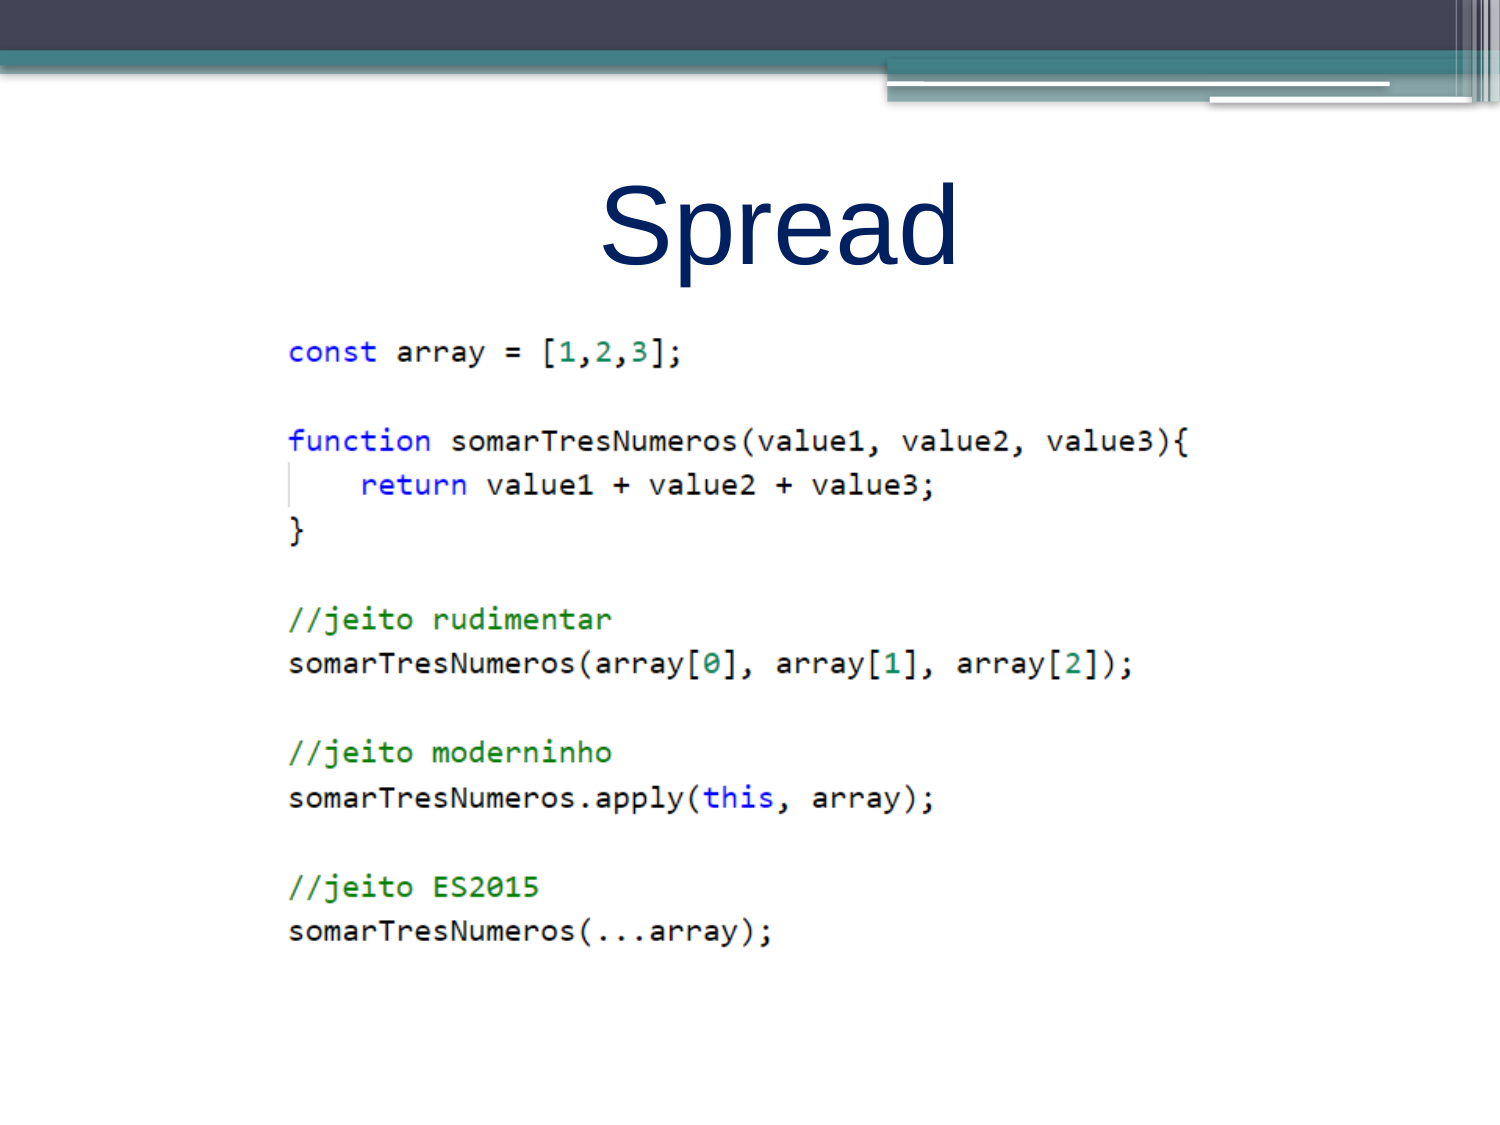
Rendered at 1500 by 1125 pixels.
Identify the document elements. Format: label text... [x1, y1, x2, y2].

text_box Spread [141, 125, 1417, 313]
picture [279, 325, 1280, 988]
